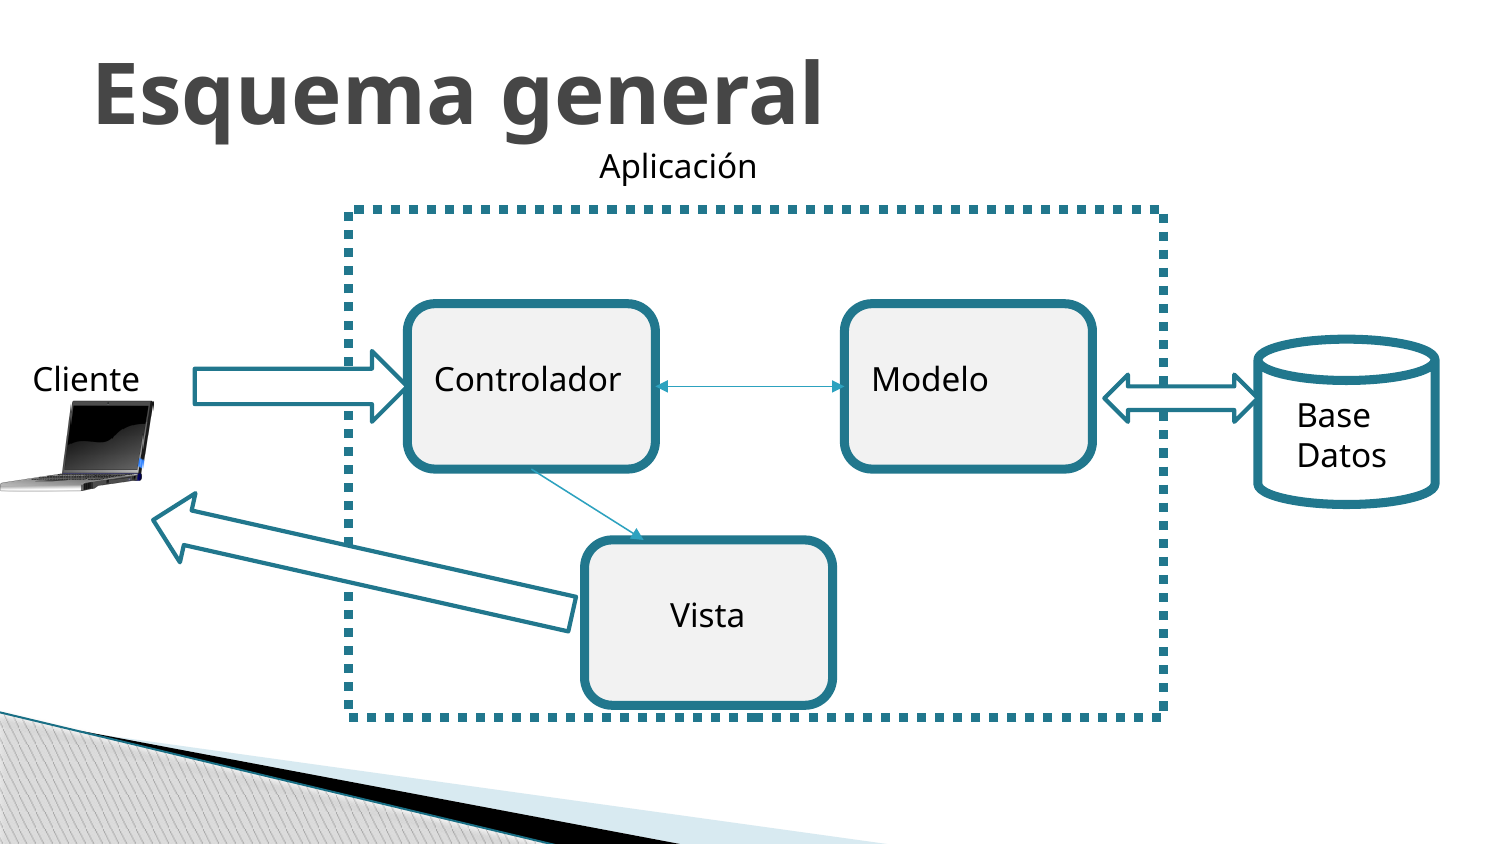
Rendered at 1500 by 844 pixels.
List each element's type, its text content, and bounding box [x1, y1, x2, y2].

text_box Vista [655, 587, 786, 642]
text_box [148, 488, 581, 636]
text_box [1253, 334, 1440, 510]
text_box [100, 138, 1424, 340]
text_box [531, 468, 644, 541]
text_box Controlador [419, 350, 644, 406]
text_box [580, 535, 838, 710]
picture [0, 397, 154, 493]
text_box Base Datos [1281, 386, 1435, 481]
text_box [190, 346, 412, 427]
text_box Esquema general [76, 32, 1436, 165]
text_box [1099, 370, 1263, 427]
text_box Modelo [856, 350, 1081, 406]
text_box [839, 299, 1097, 474]
text_box [344, 205, 1168, 722]
text_box Aplicación [584, 138, 845, 193]
text_box [402, 299, 660, 474]
text_box Cliente [17, 350, 183, 406]
